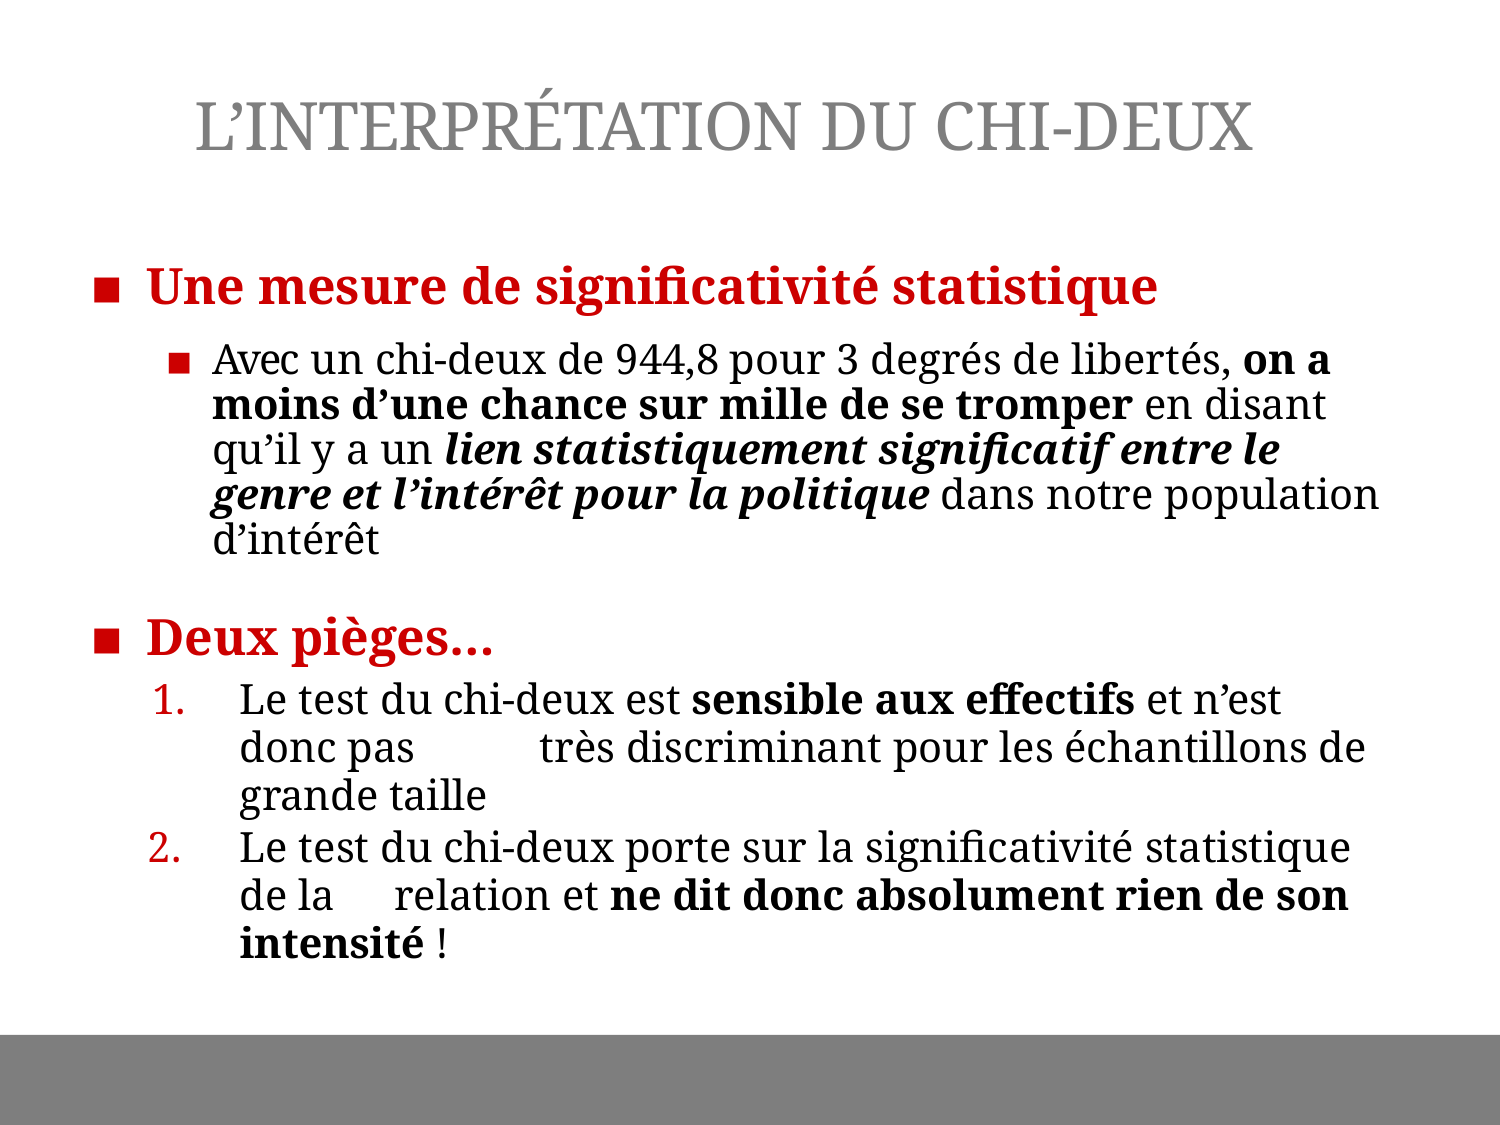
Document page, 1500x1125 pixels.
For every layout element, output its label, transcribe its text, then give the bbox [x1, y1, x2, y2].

title L’INTERPRÉTATION DU CHI-DEUX [88, 20, 1412, 272]
text_box Une mesure de significativité statistique Avec un chi-deux de 944,8 pour 3 degrés de libertés, on a moins d’une chance sur mille de se tromper en disant qu’il y a un lien statistiquement significatif entre le genre et l’intérêt pour la politique dans notre population d’intérêt Deux pièges… Le test du chi-deux est sensible aux effectifs et n’est donc pas très discriminant pour les échantillons de grande taille Le test du chi-deux porte sur la significativité statistique de la relation et ne dit donc absolument rien de son intensité ! [87, 229, 1388, 967]
text_box [0, 1034, 1500, 1125]
